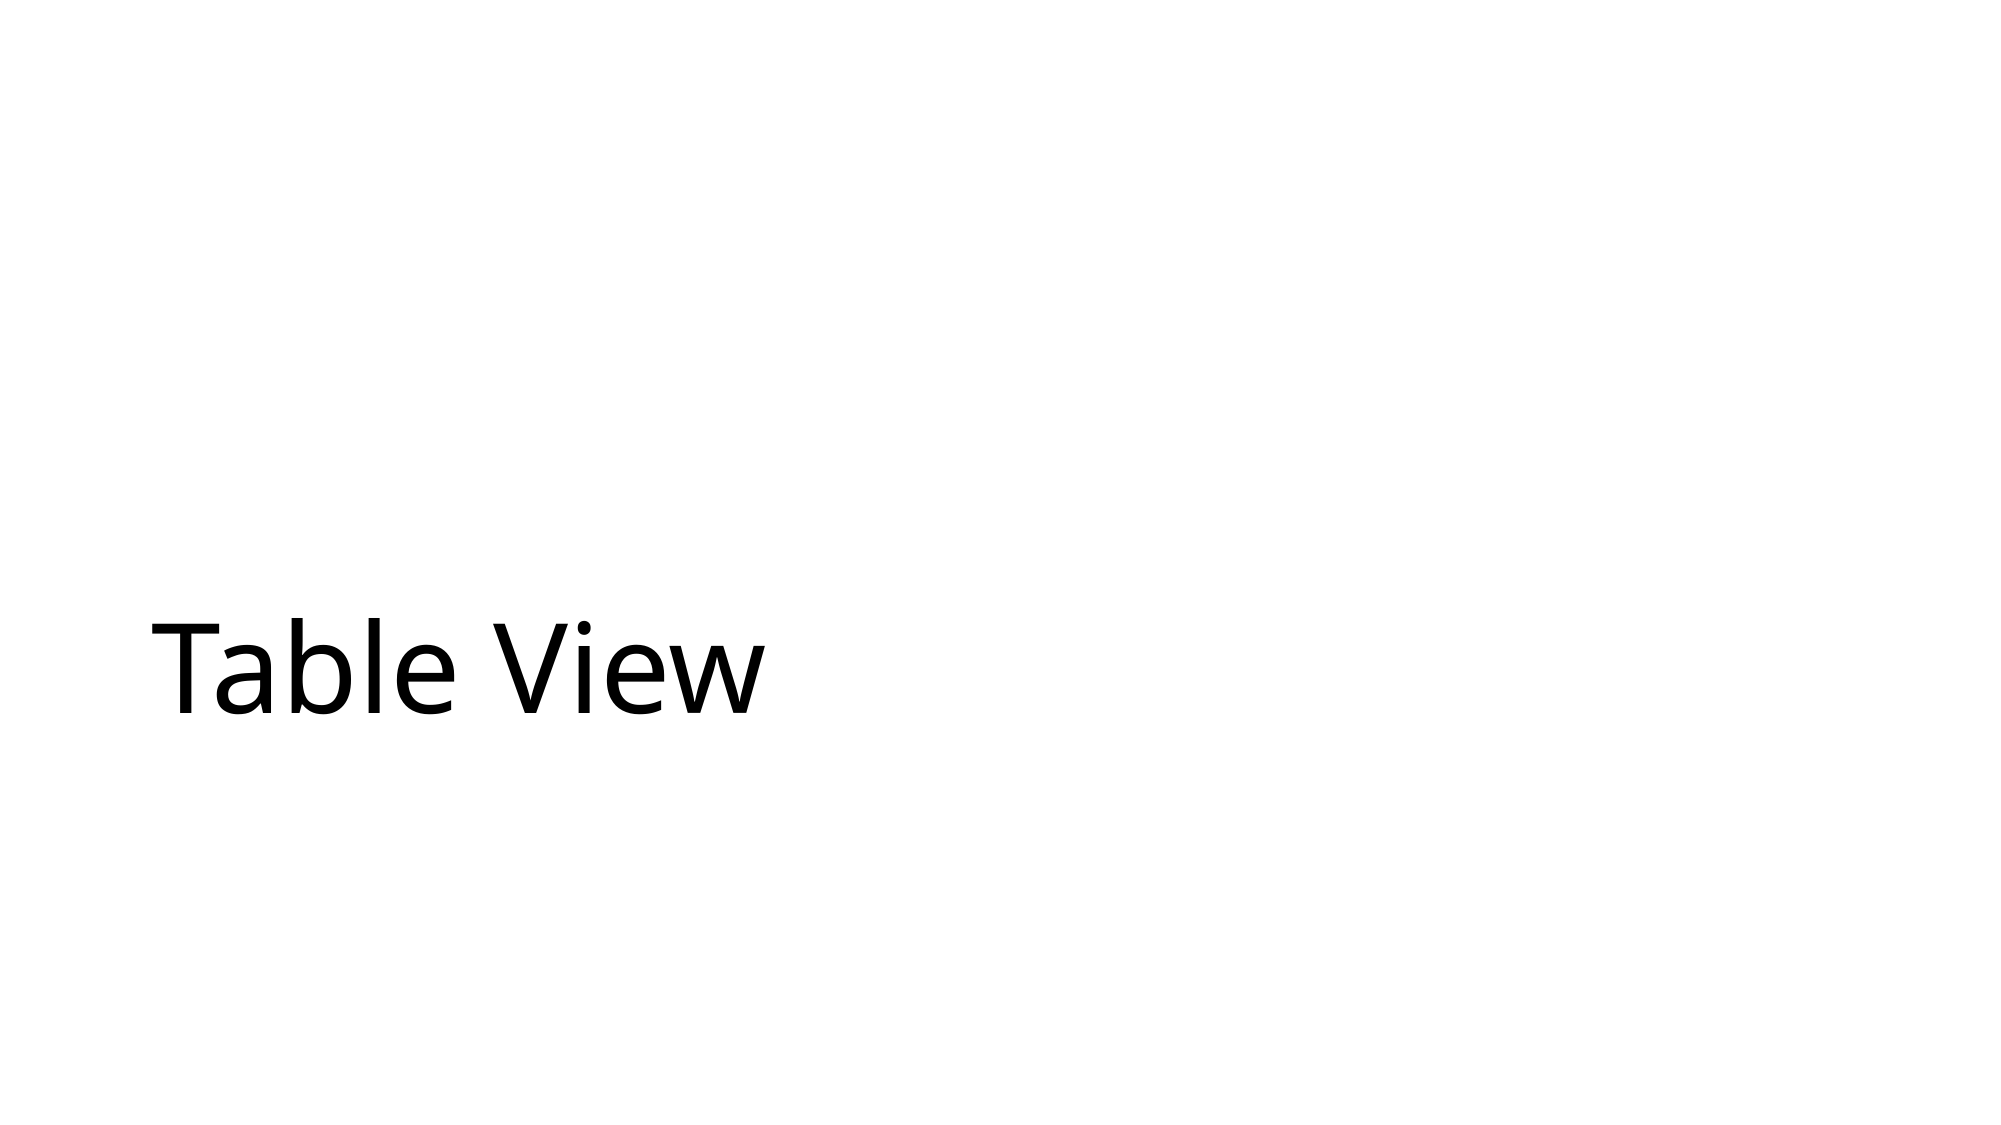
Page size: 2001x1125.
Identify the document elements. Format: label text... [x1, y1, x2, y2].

title Table View [136, 280, 1862, 749]
